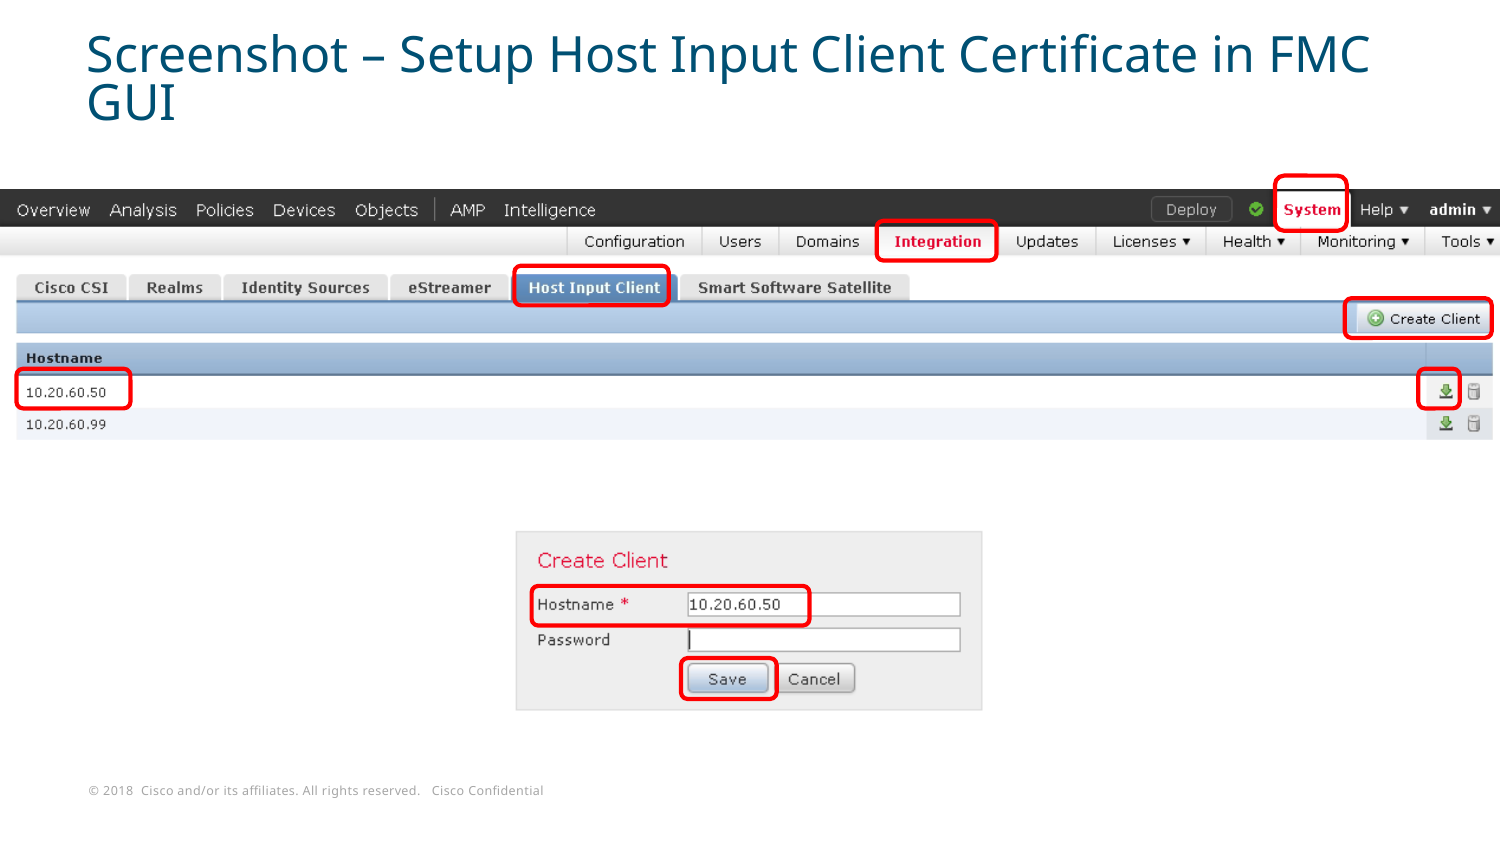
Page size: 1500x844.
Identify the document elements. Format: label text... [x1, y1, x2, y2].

picture [0, 188, 1500, 448]
text_box [1272, 173, 1349, 187]
title Screenshot – Setup Host Input Client Certificate in FMC GUI [71, 55, 1459, 109]
picture [500, 523, 1030, 742]
